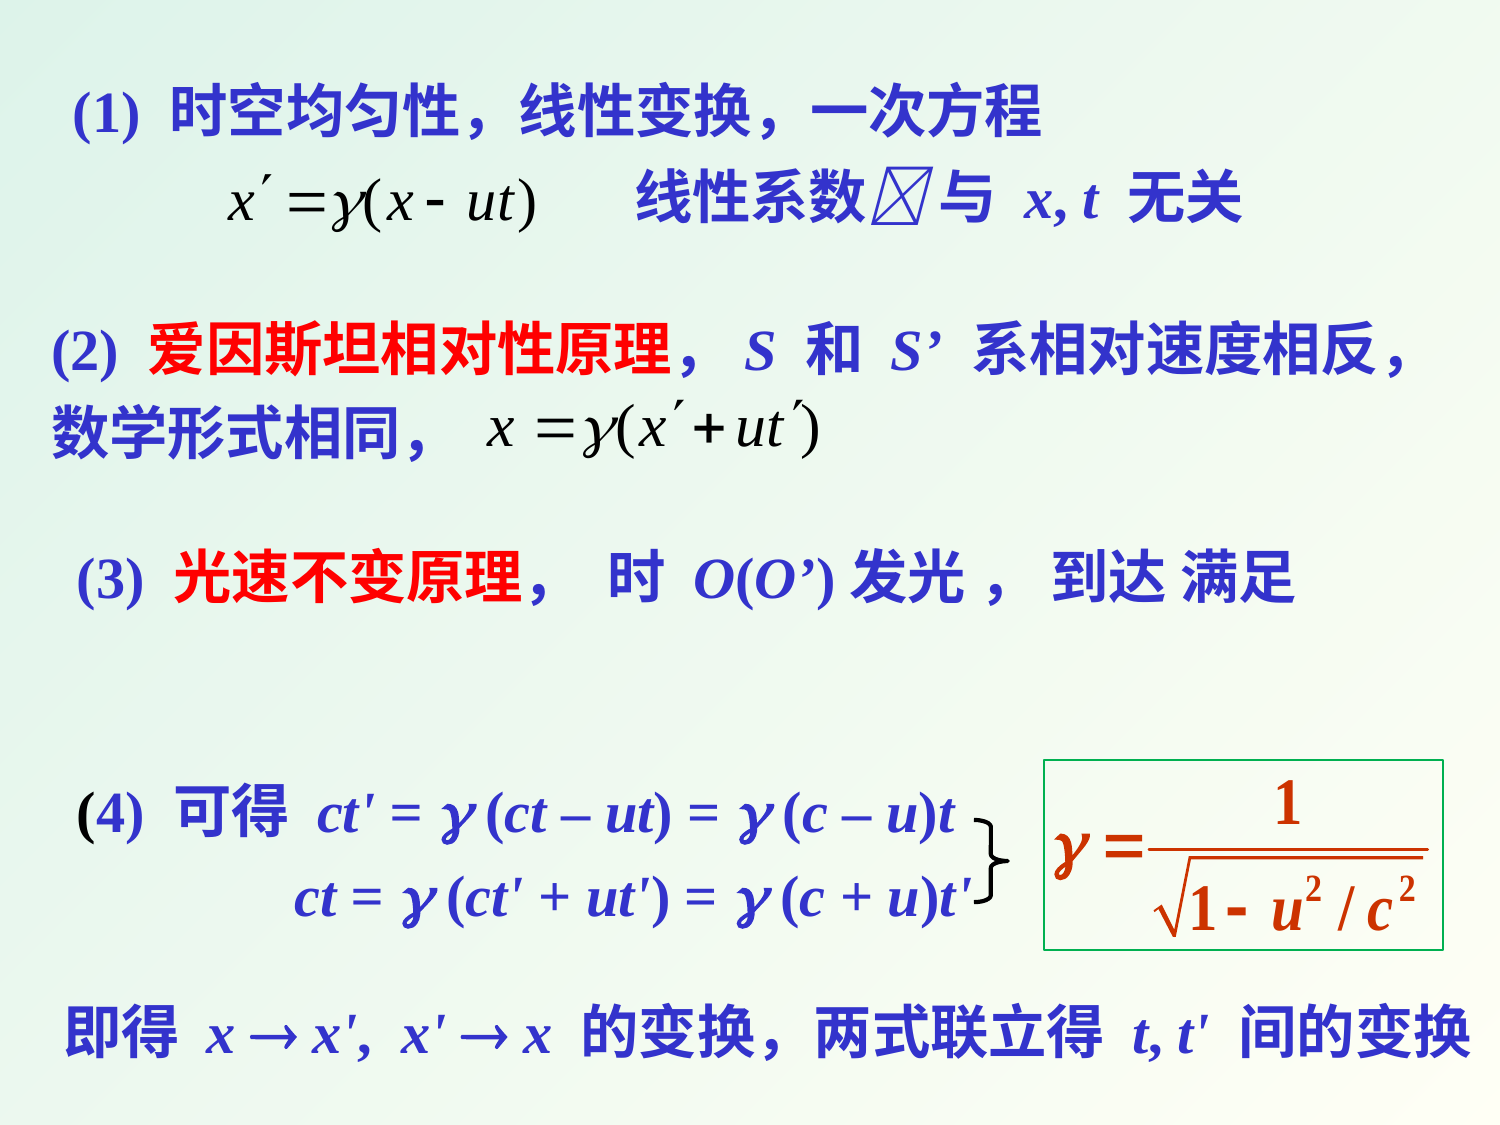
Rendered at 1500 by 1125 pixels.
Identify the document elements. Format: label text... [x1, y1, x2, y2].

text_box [62, 290, 1427, 477]
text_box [62, 66, 1231, 246]
text_box 即得 x  x', x'  x 的变换，两式联立得 t, t' 间的变换 [48, 987, 1487, 1074]
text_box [61, 751, 1443, 950]
